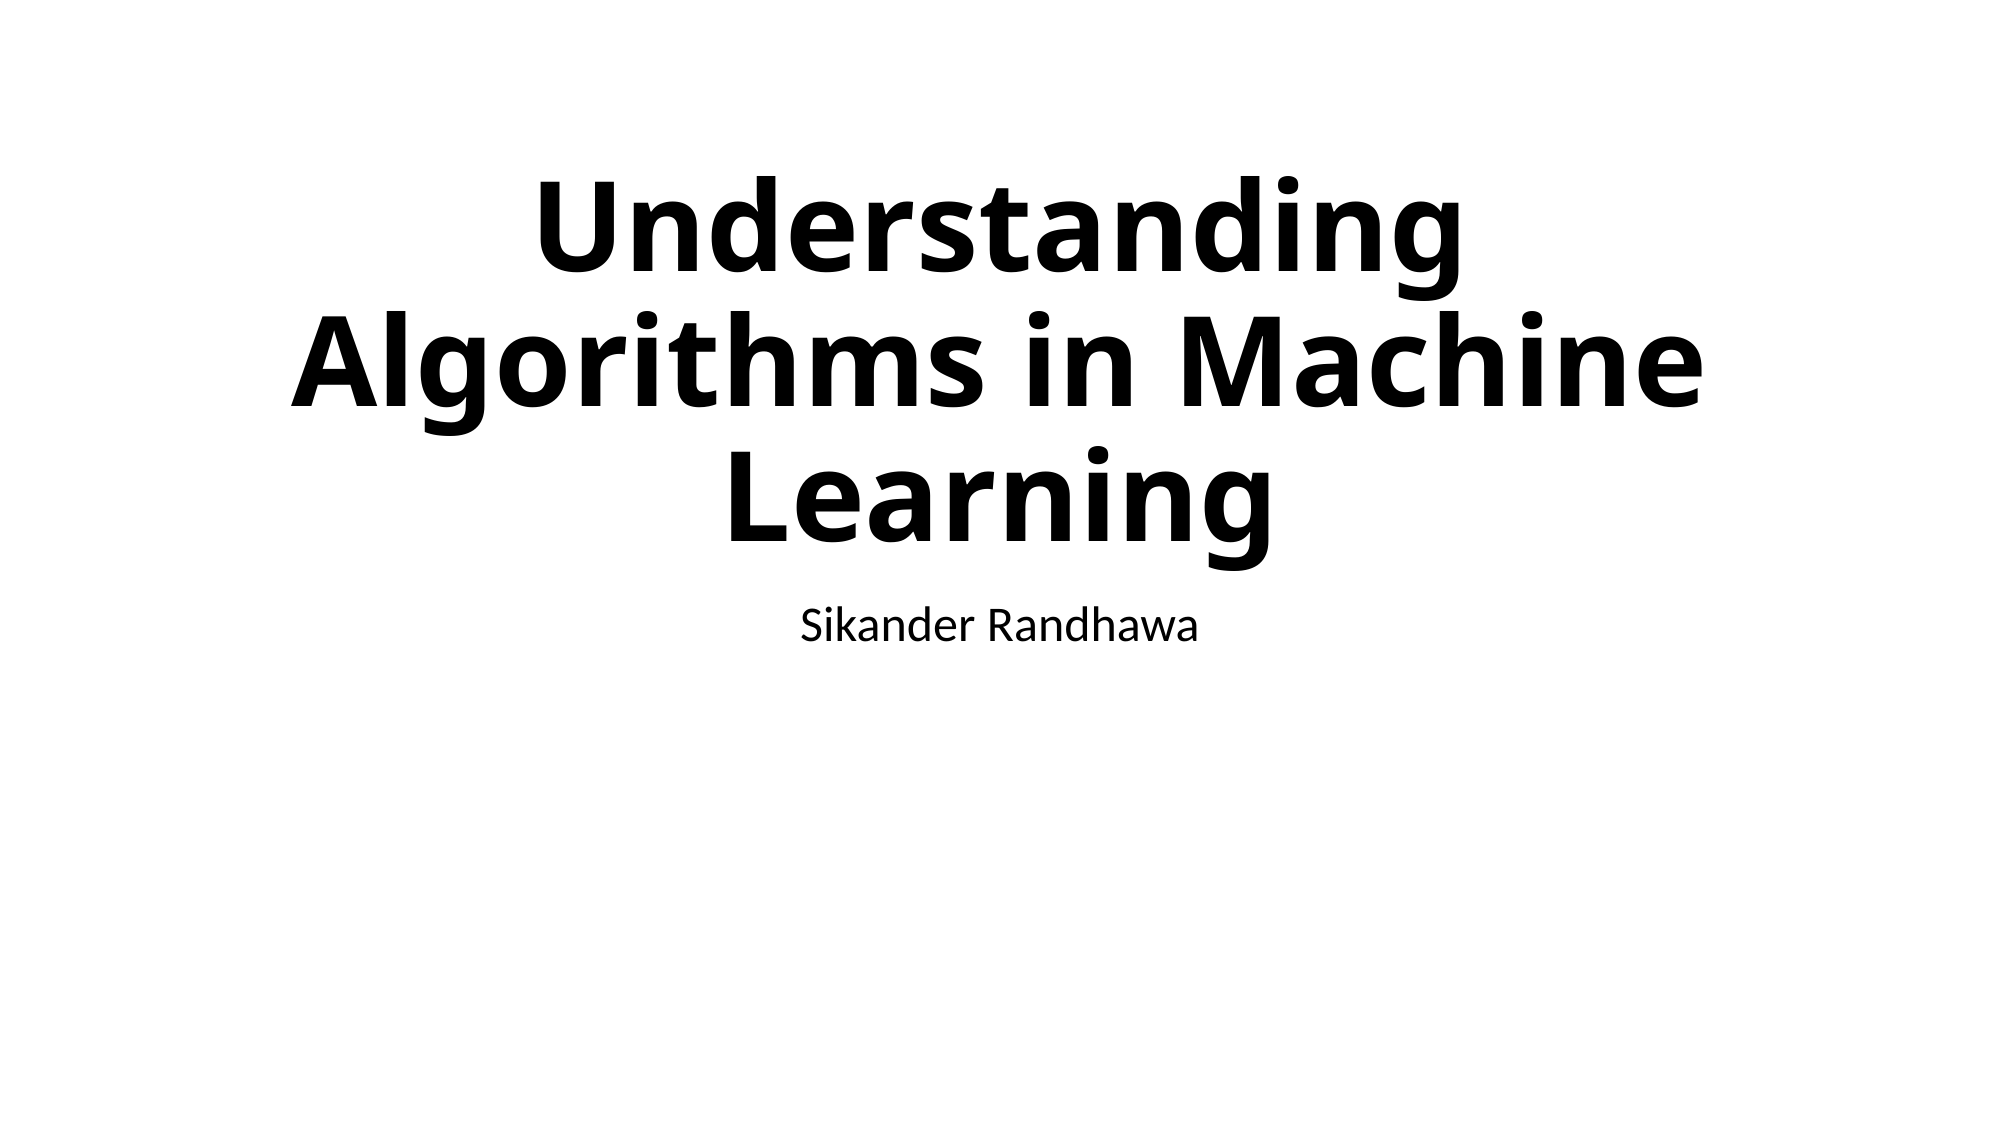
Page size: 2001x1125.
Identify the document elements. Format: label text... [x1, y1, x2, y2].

subtitle Sikander Randhawa [249, 590, 1750, 863]
title Understanding Algorithms in Machine Learning [249, 184, 1750, 576]
